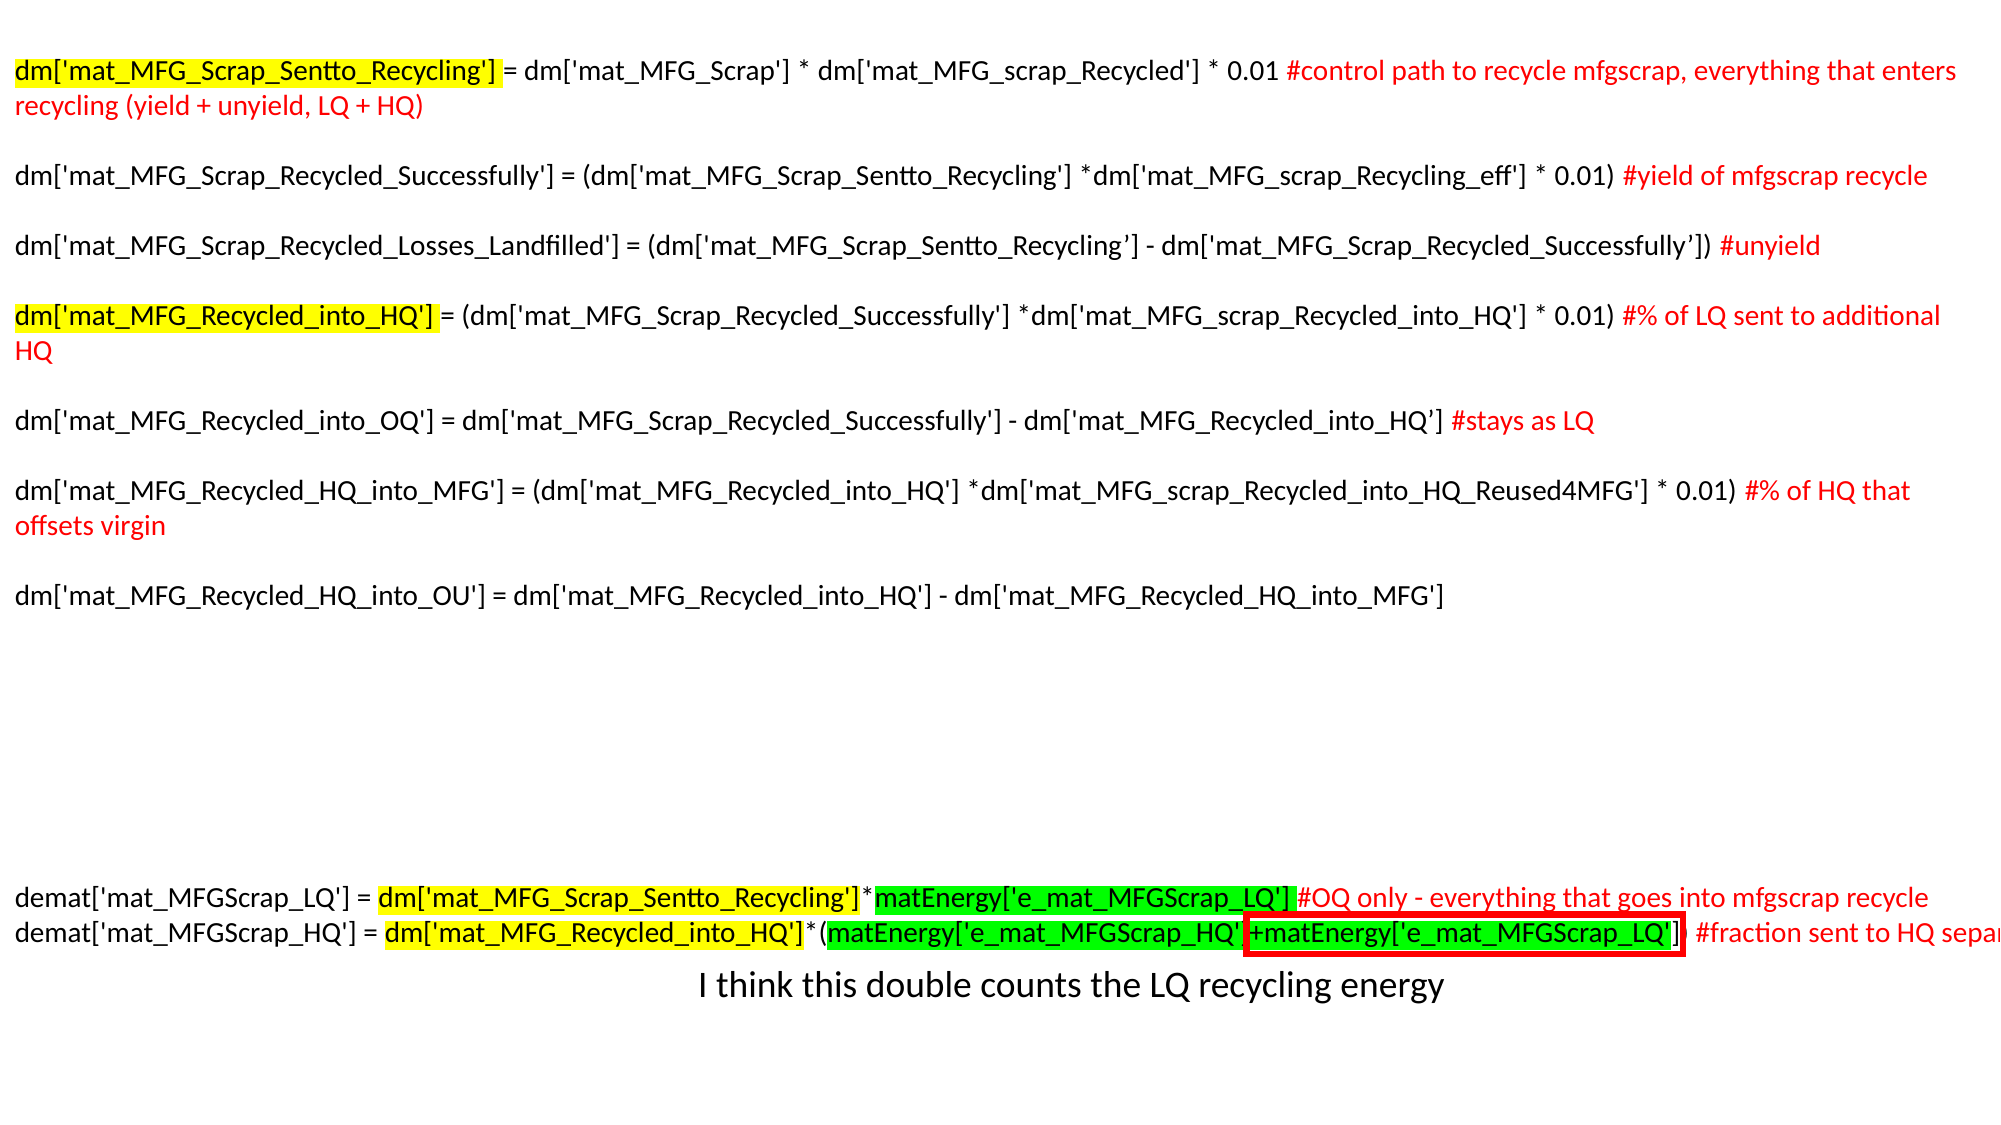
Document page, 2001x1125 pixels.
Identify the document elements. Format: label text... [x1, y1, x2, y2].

text_box dm['mat_MFG_Scrap_Sentto_Recycling'] = dm['mat_MFG_Scrap'] * dm['mat_MFG_scrap_Recycled'] * 0.01 #control path to recycle mfgscrap, everything that enters recycling (yield + unyield, LQ + HQ) dm['mat_MFG_Scrap_Recycled_Successfully'] = (dm['mat_MFG_Scrap_Sentto_Recycling'] *dm['mat_MFG_scrap_Recycling_eff'] * 0.01) #yield of mfgscrap recycle dm['mat_MFG_Scrap_Recycled_Losses_Landfilled'] = (dm['mat_MFG_Scrap_Sentto_Recycling’] - dm['mat_MFG_Scrap_Recycled_Successfully’]) #unyield dm['mat_MFG_Recycled_into_HQ'] = (dm['mat_MFG_Scrap_Recycled_Successfully'] *dm['mat_MFG_scrap_Recycled_into_HQ'] * 0.01) #% of LQ sent to additional HQ dm['mat_MFG_Recycled_into_OQ'] = dm['mat_MFG_Scrap_Recycled_Successfully'] - dm['mat_MFG_Recycled_into_HQ’] #stays as LQ dm['mat_MFG_Recycled_HQ_into_MFG'] = (dm['mat_MFG_Recycled_into_HQ'] *dm['mat_MFG_scrap_Recycled_into_HQ_Reused4MFG'] * 0.01) #% of HQ that offsets virgin dm['mat_MFG_Recycled_HQ_into_OU'] = dm['mat_MFG_Recycled_into_HQ'] - dm['mat_MFG_Recycled_HQ_into_MFG'] [0, 44, 2000, 619]
text_box [1246, 914, 1684, 955]
text_box I think this double counts the LQ recycling energy [683, 953, 1461, 1013]
text_box demat['mat_MFGScrap_LQ'] = dm['mat_MFG_Scrap_Sentto_Recycling']*matEnergy['e_mat_MFGScrap_LQ'] #OQ only - everything that goes into mfgscrap recycle demat['mat_MFGScrap_HQ'] = dm['mat_MFG_Recycled_into_HQ']*(matEnergy['e_mat_MFGScrap_HQ']+matEnergy['e_mat_MFGScrap_LQ']) #fraction sent to HQ separate from OQ [0, 870, 2000, 956]
